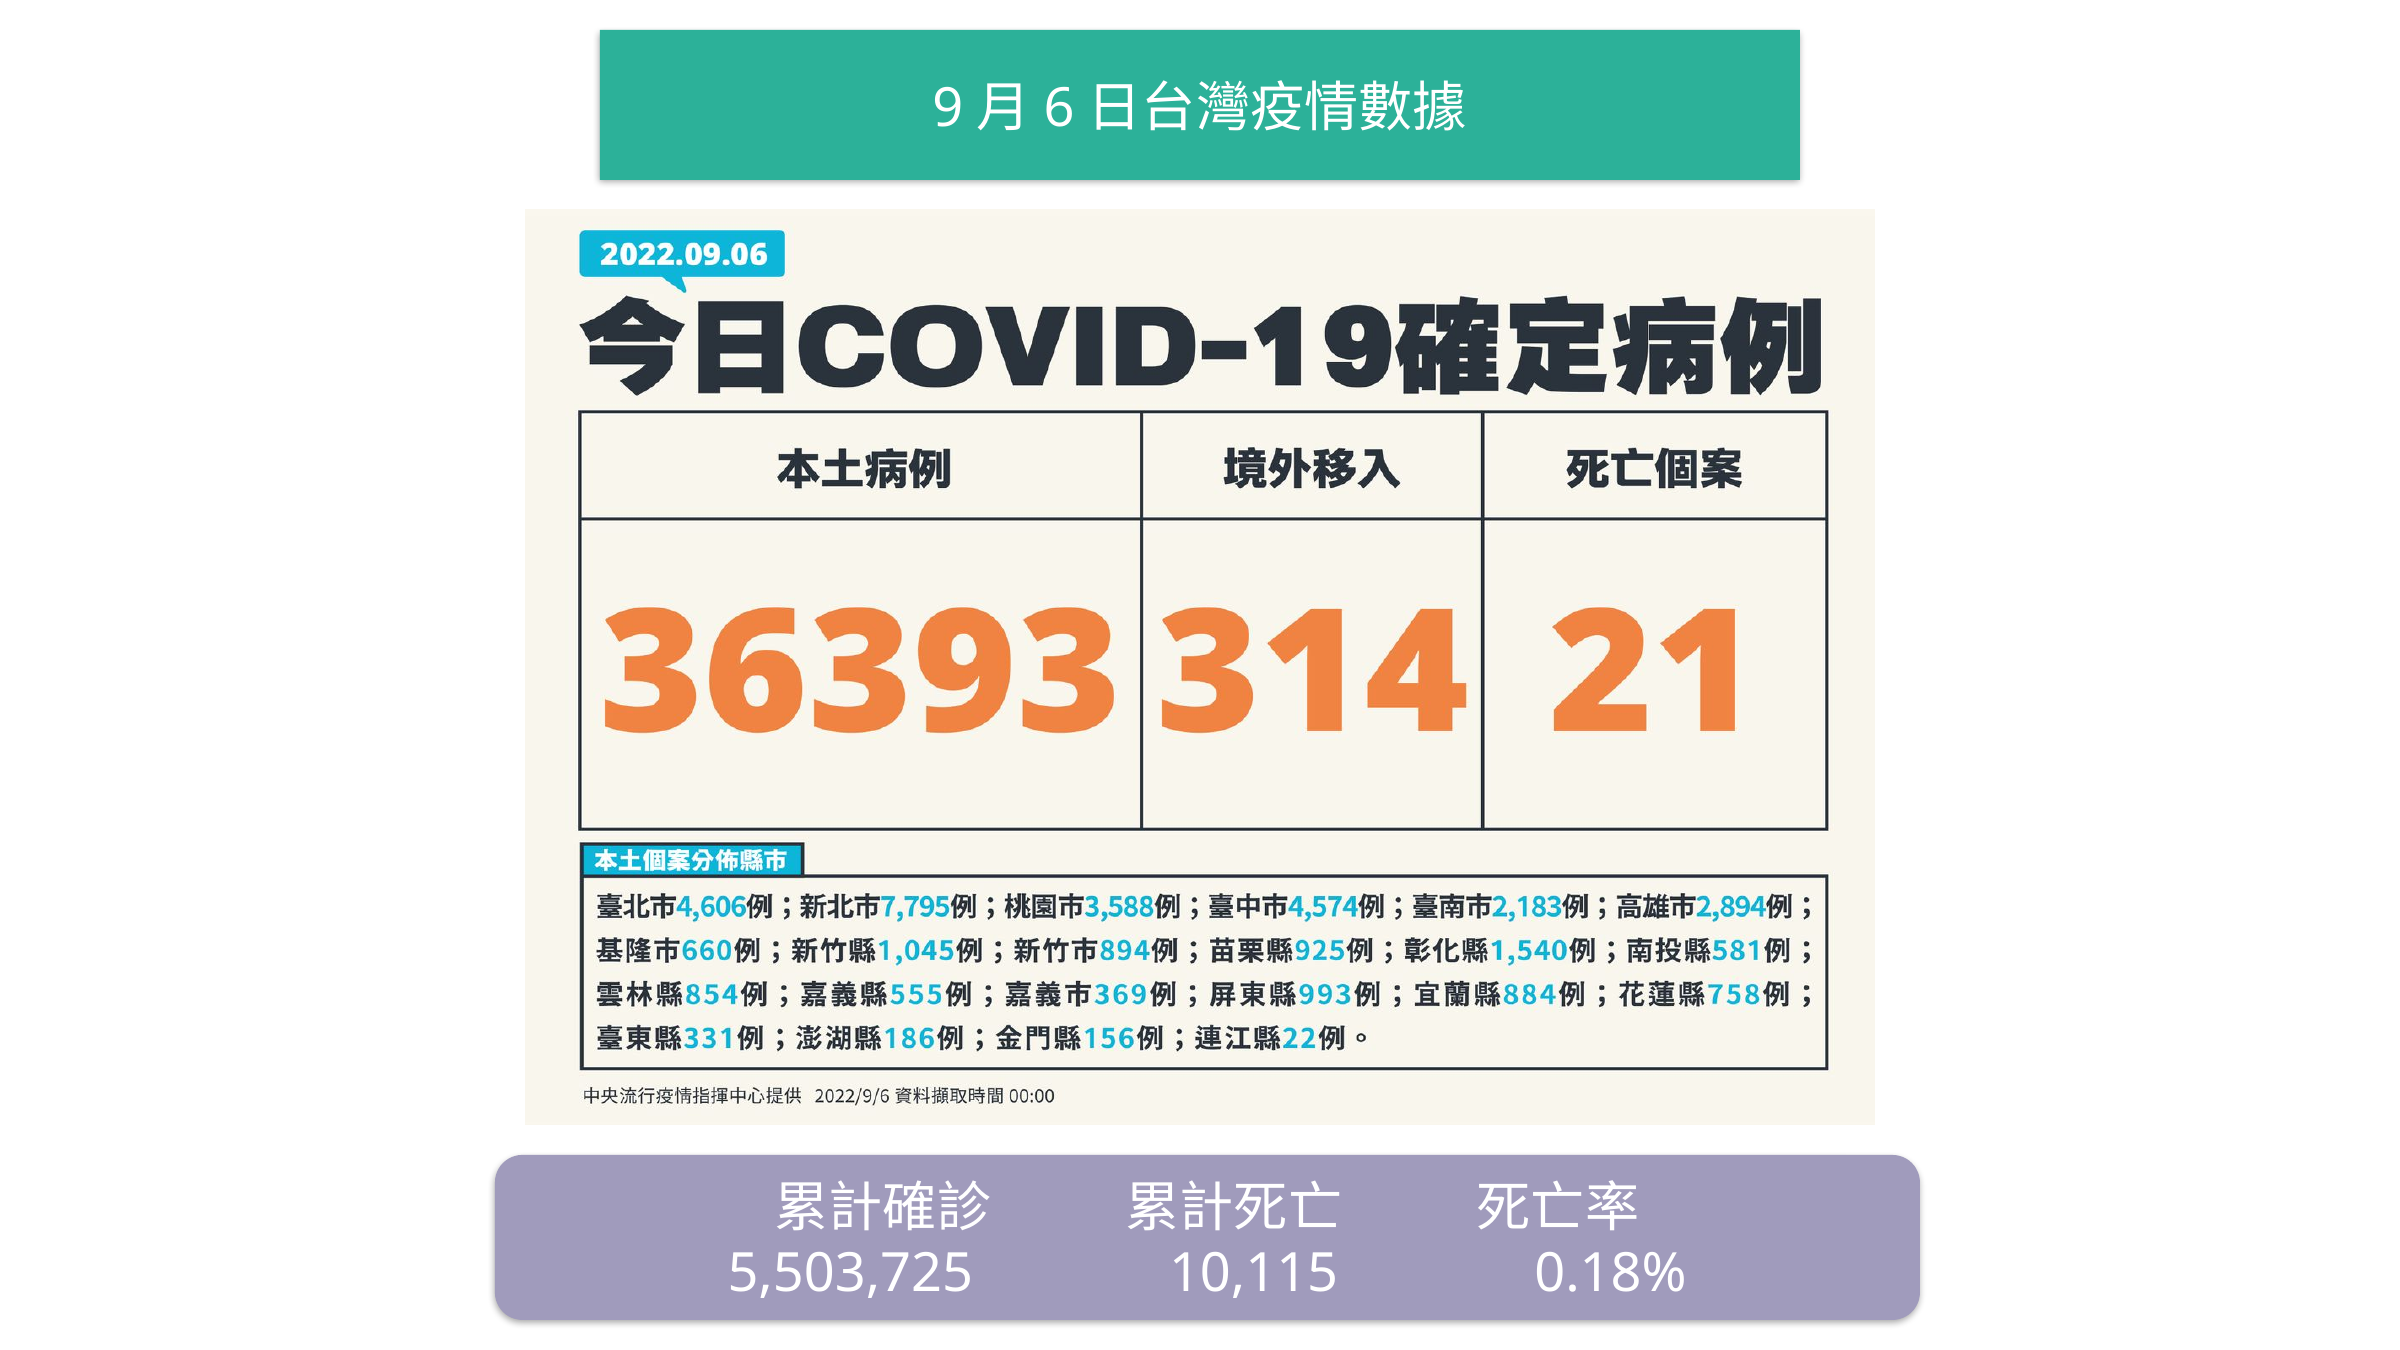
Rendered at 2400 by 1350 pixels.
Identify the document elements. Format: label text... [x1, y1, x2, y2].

text_box 9月6日台灣疫情數據 [599, 29, 1801, 181]
picture [524, 209, 1876, 1126]
text_box 累計確診 累計死亡 死亡率 5,503,725 10,115 0.18% [494, 1154, 1921, 1321]
